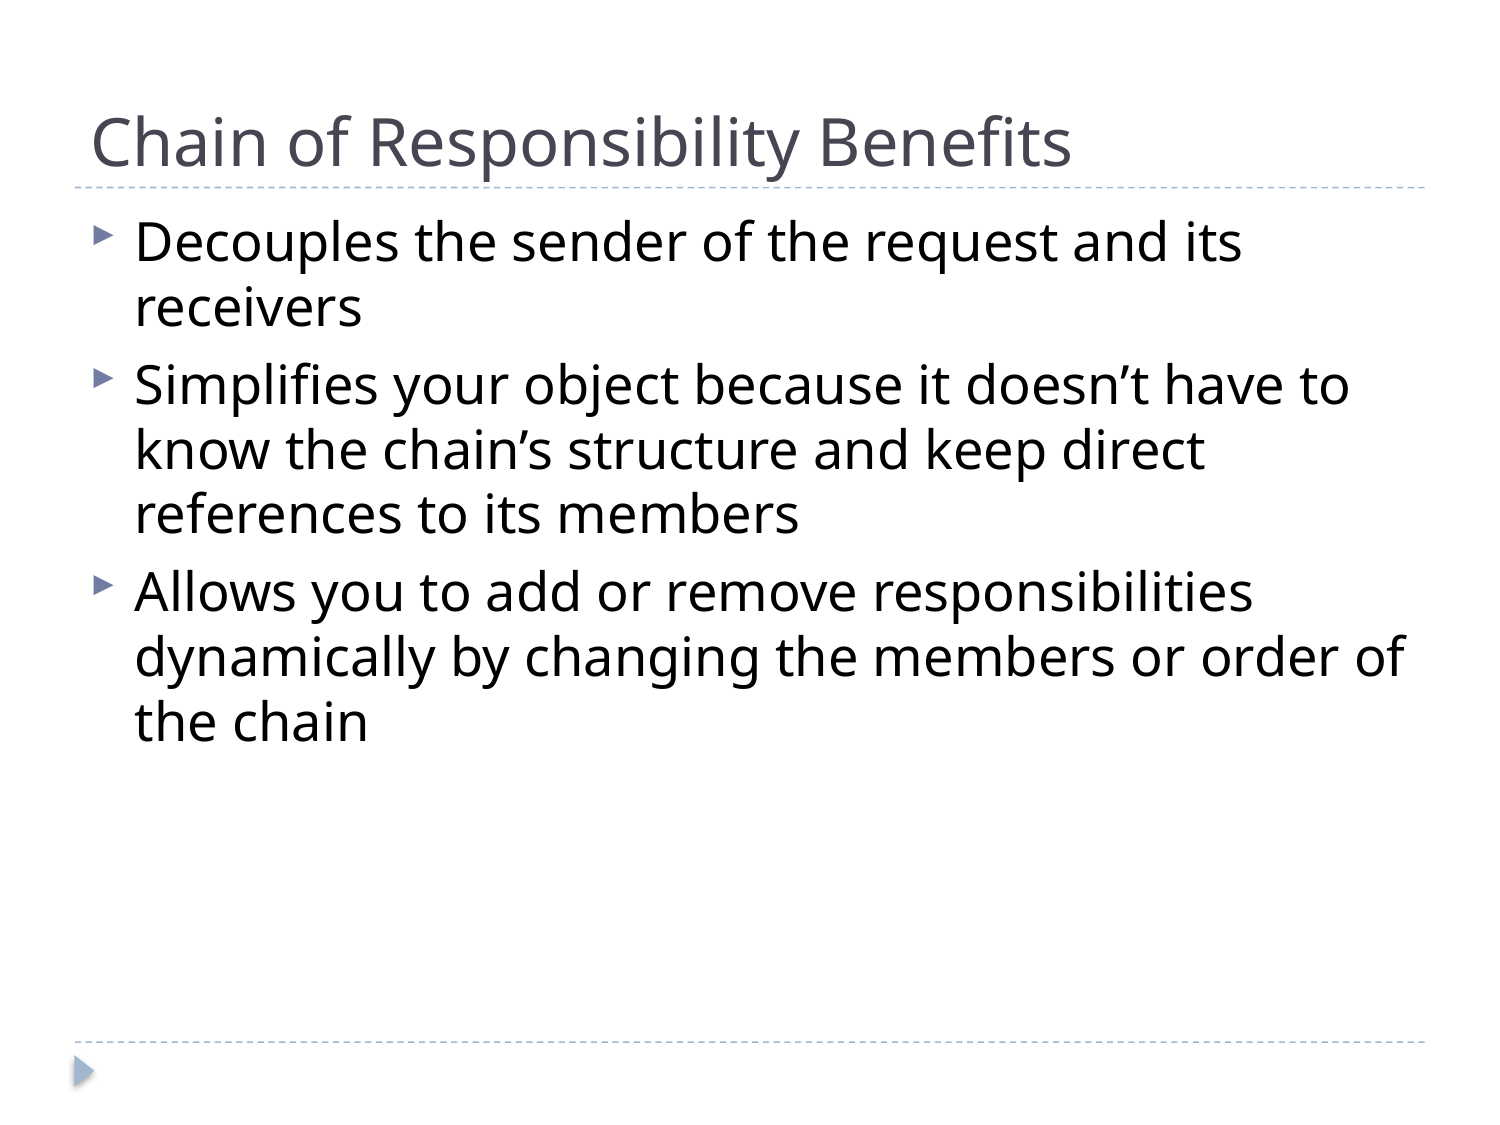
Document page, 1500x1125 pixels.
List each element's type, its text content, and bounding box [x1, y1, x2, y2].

list Decouples the sender of the request and its receivers Simplifies your object because it doesn’t have to know the chain’s structure and keep direct references to its members Allows you to add or remove responsibilities dynamically by changing the members or order of the chain [74, 199, 1426, 1006]
title Chain of Responsibility Benefits [74, 24, 1426, 188]
